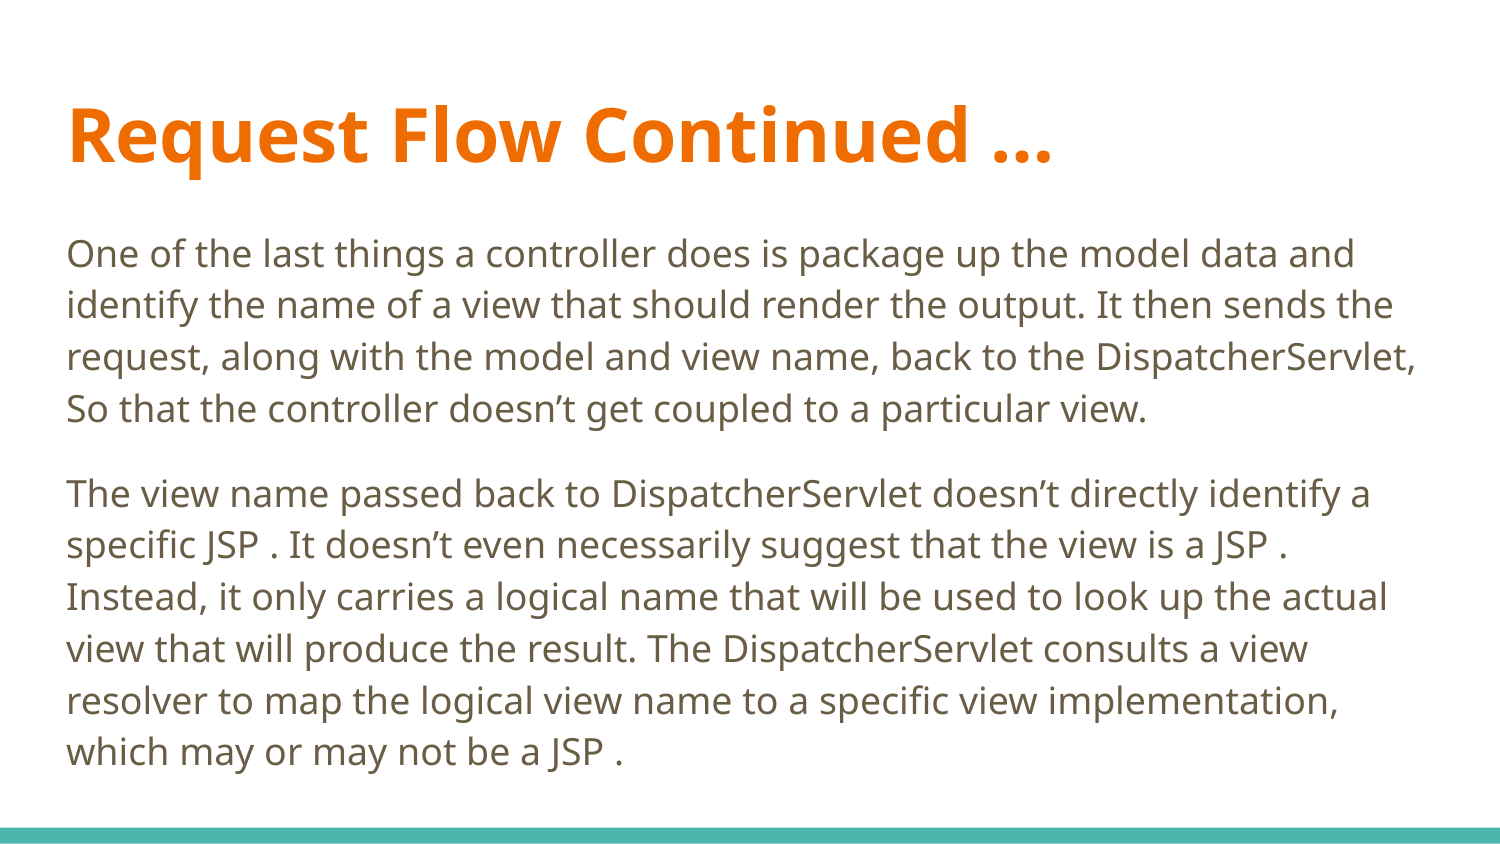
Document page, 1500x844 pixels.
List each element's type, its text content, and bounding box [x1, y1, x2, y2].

title Request Flow Continued … [51, 72, 1449, 189]
list One of the last things a controller does is package up the model data and identify the name of a view that should render the output. It then sends the request, along with the model and view name, back to the DispatcherServlet, So that the controller doesn’t get coupled to a particular view. The view name passed back to DispatcherServlet doesn’t directly identify a specific JSP . It doesn’t even necessarily suggest that the view is a JSP . Instead, it only carries a logical name that will be used to look up the actual view that will produce the result. The DispatcherServlet consults a view resolver to map the logical view name to a specific view implementation, which may or may not be a JSP . [51, 207, 1449, 815]
